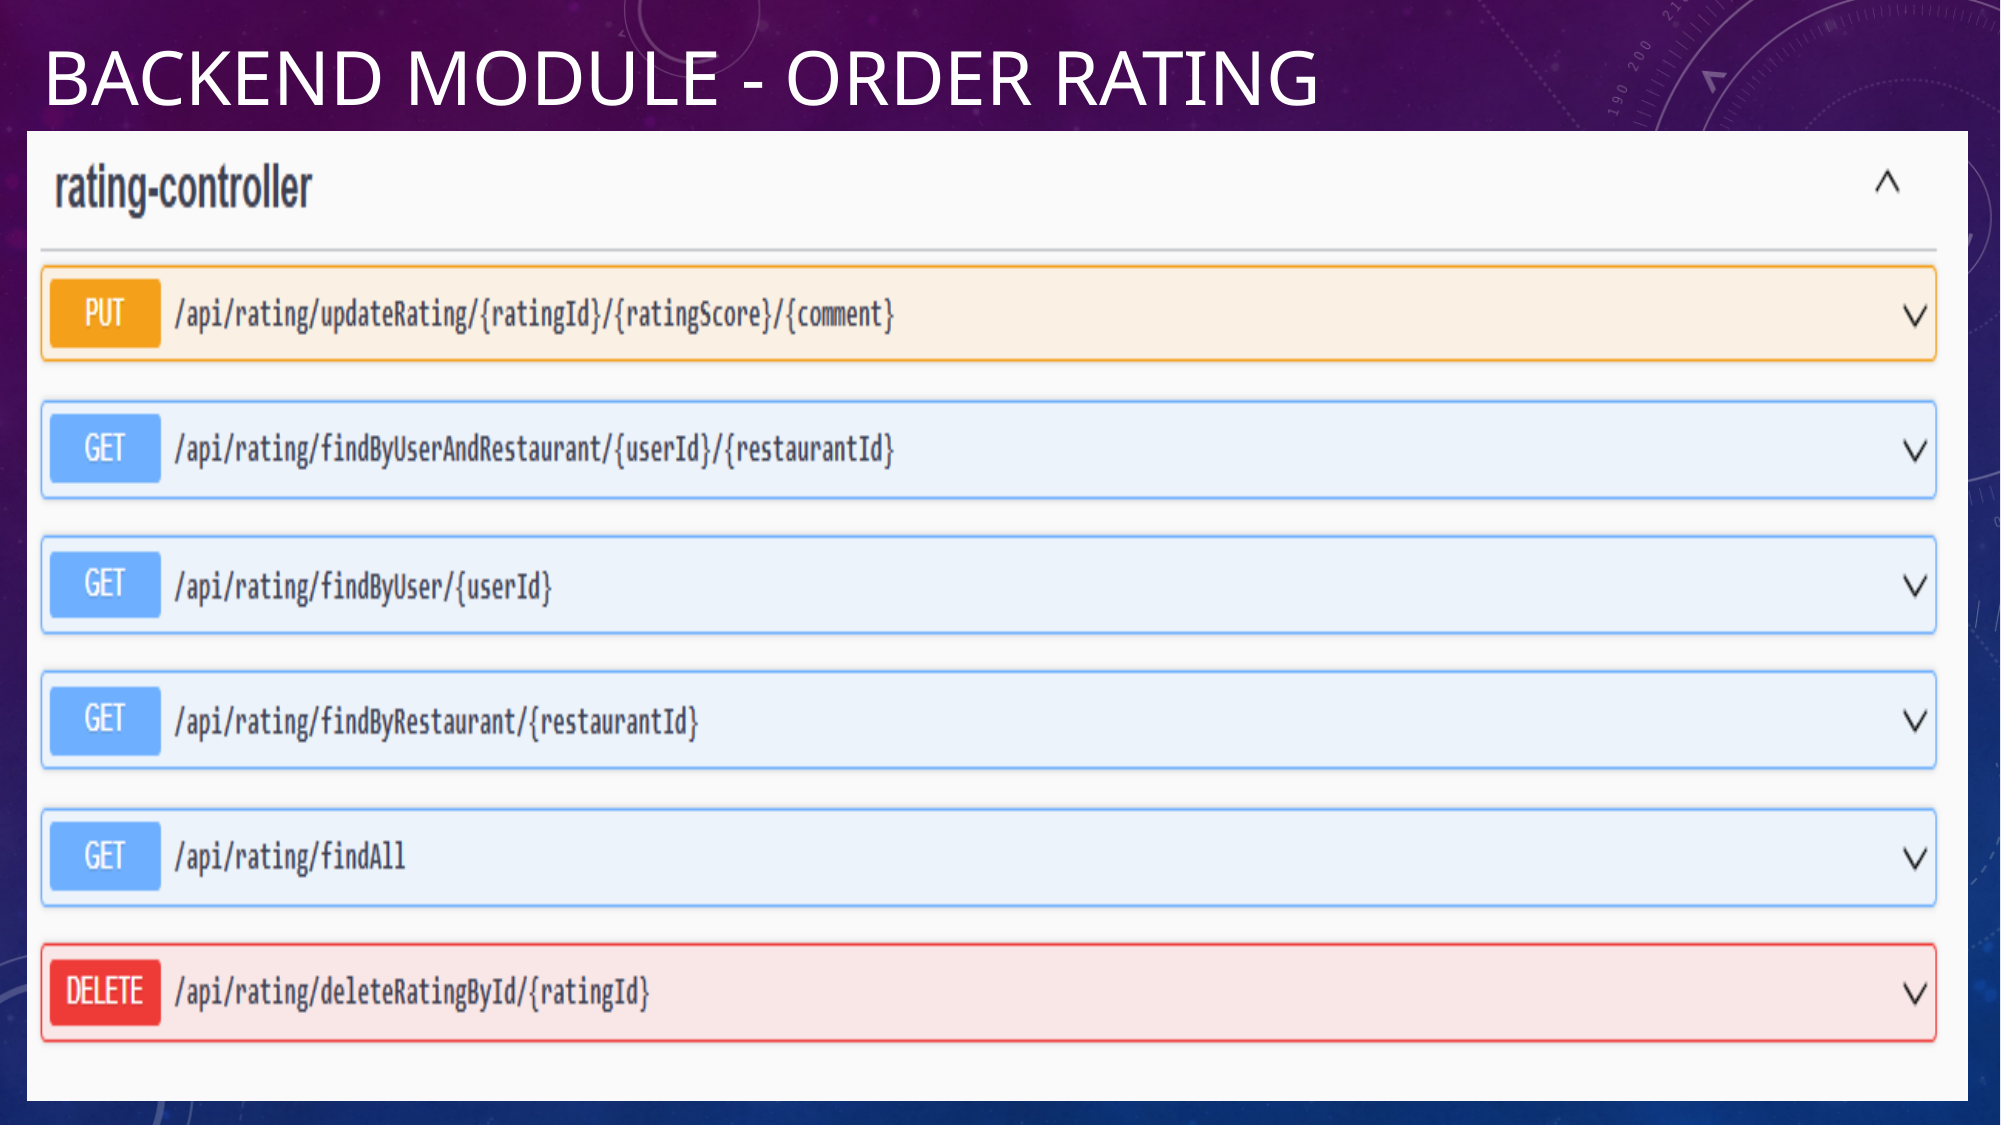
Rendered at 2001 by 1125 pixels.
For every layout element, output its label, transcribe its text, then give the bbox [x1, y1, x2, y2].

picture [0, 0, 2001, 1125]
title BACKEND MODULE - Order rating [27, 10, 1690, 131]
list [27, 131, 1968, 1102]
